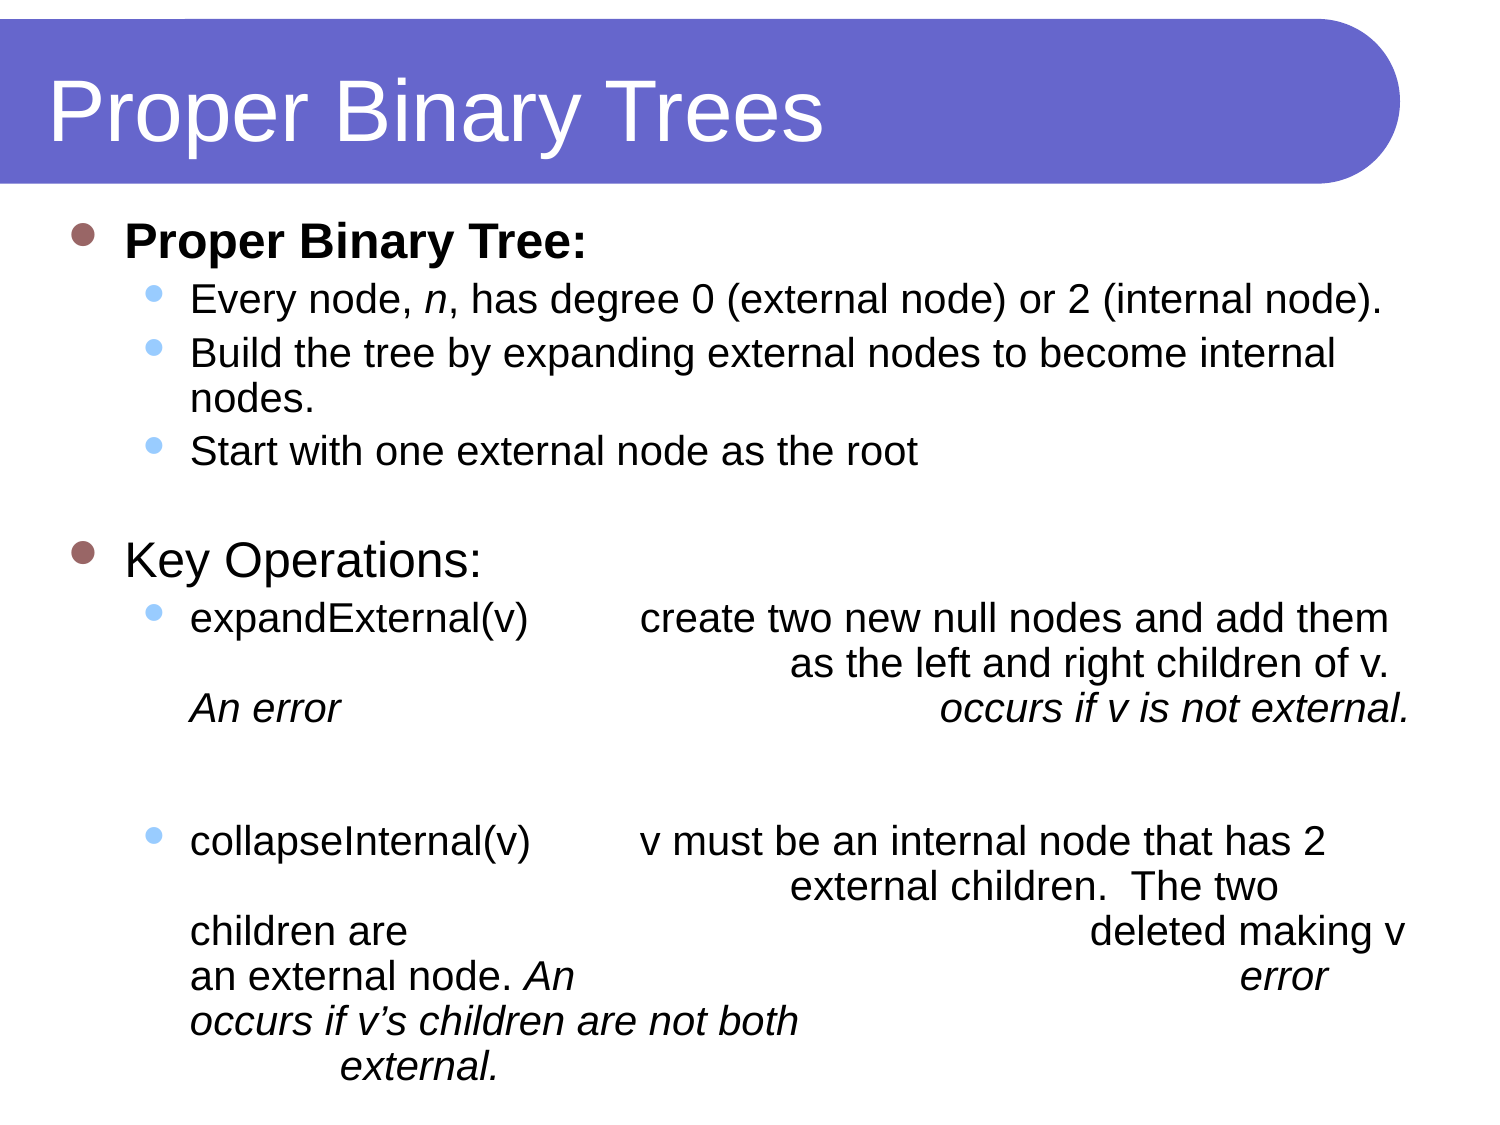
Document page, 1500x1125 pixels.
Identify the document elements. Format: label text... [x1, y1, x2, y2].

title Proper Binary Trees [31, 31, 1348, 182]
list Proper Binary Tree: Every node, n, has degree 0 (external node) or 2 (internal node). Build the tree by expanding external nodes to become internal nodes. Start with one external node as the root Key Operations: expandExternal(v) create two new null nodes and add them as the left and right children of v. An error occurs if v is not external. collapseInternal(v) v must be an internal node that has 2 external children. The two children are deleted making v an external node. An error occurs if v’s children are not both external. [52, 207, 1448, 1071]
